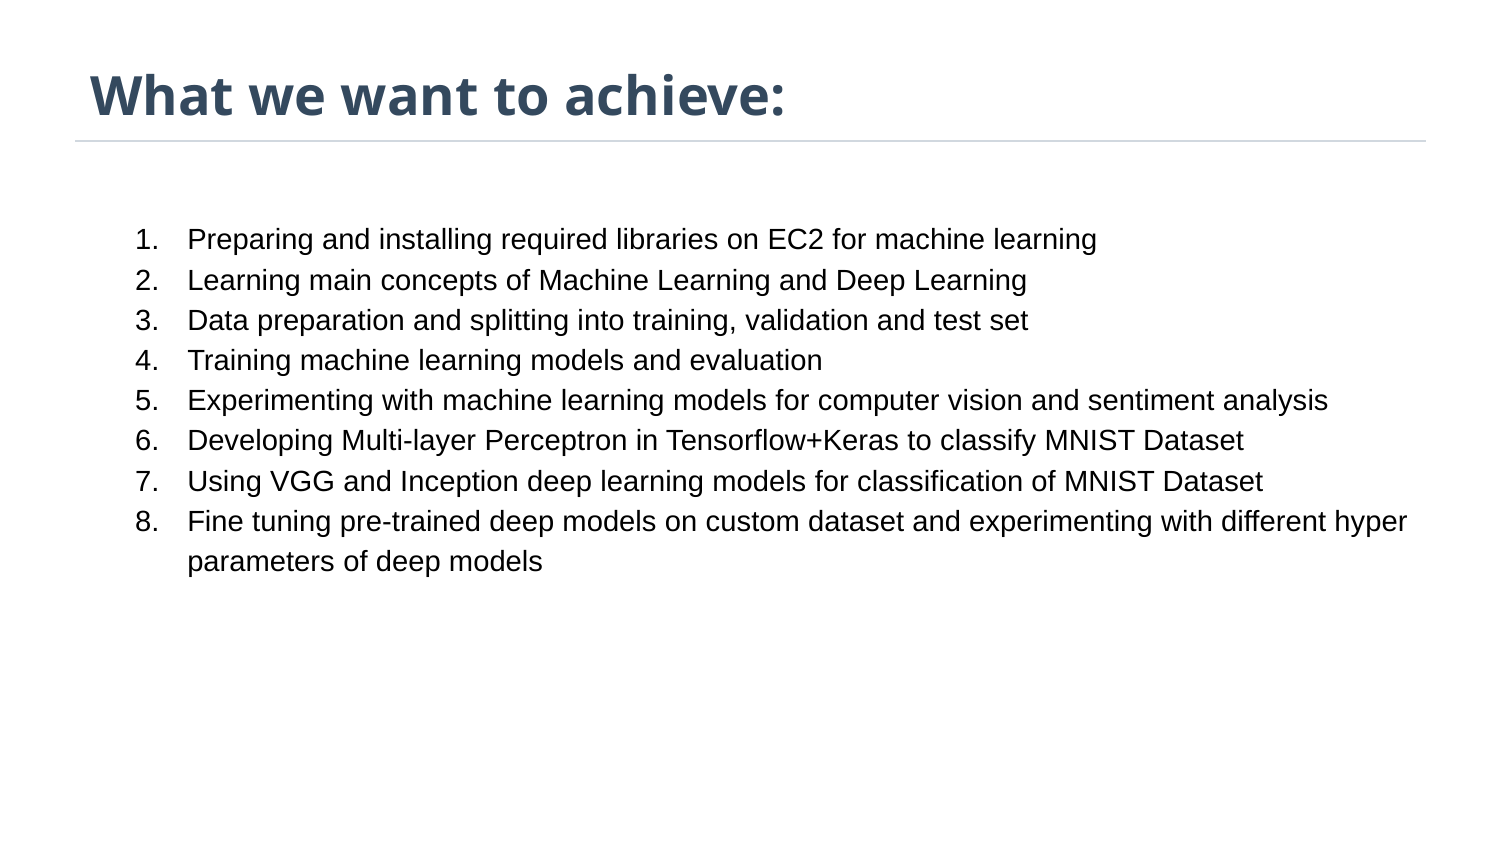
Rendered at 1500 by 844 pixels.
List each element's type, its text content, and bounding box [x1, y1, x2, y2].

list Preparing and installing required libraries on EC2 for machine learning Learning main concepts of Machine Learning and Deep Learning Data preparation and splitting into training, validation and test set Training machine learning models and evaluation Experimenting with machine learning models for computer vision and sentiment analysis Developing Multi-layer Perceptron in Tensorflow+Keras to classify MNIST Dataset Using VGG and Inception deep learning models for classification of MNIST Dataset Fine tuning pre-trained deep models on custom dataset and experimenting with different hyper parameters of deep models [74, 200, 1426, 734]
title What we want to achieve: [75, 33, 1425, 142]
